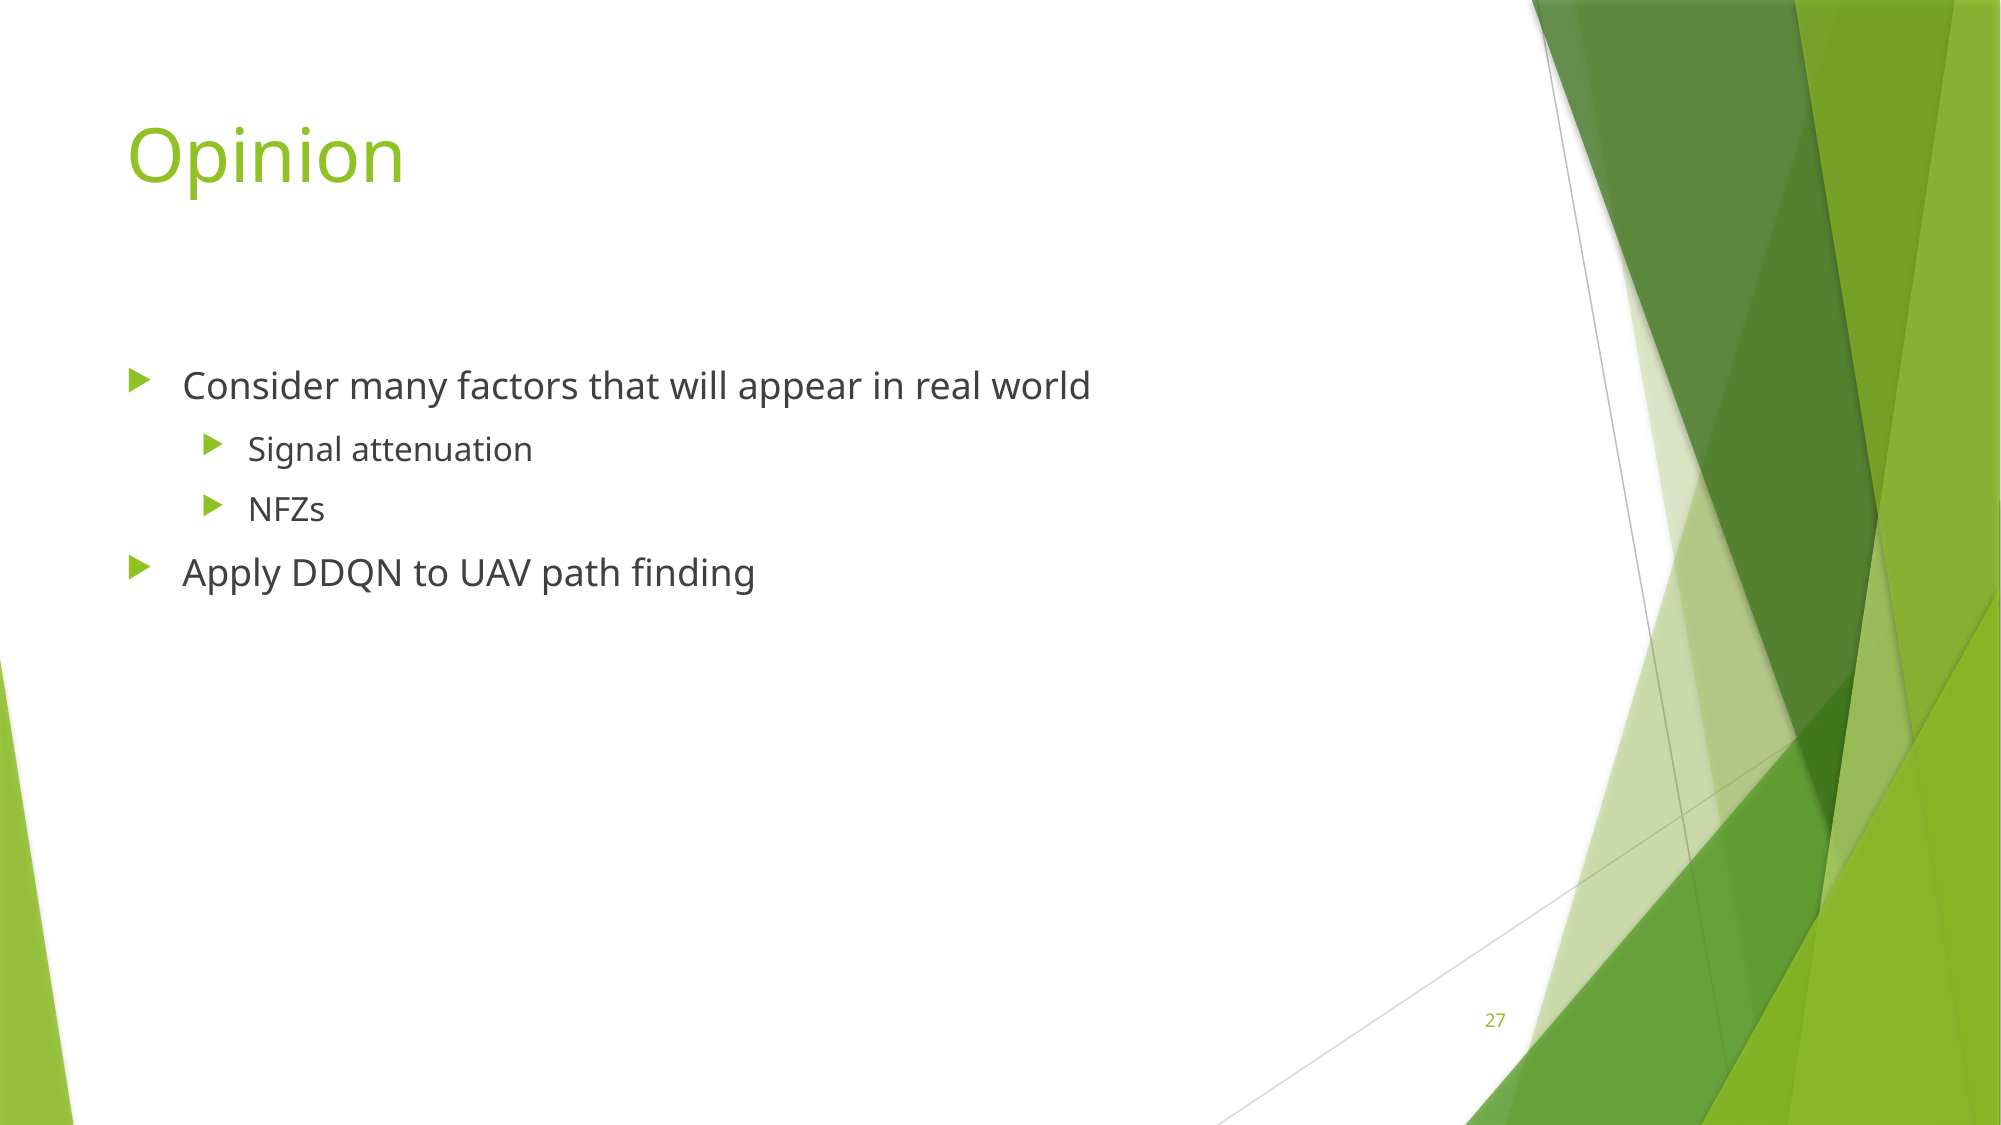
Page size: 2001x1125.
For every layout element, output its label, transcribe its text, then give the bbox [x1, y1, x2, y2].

list Consider many factors that will appear in real world Signal attenuation NFZs Apply DDQN to UAV path finding [111, 354, 1522, 992]
slide_number 27 [1409, 991, 1522, 1051]
title Opinion [111, 99, 1522, 317]
